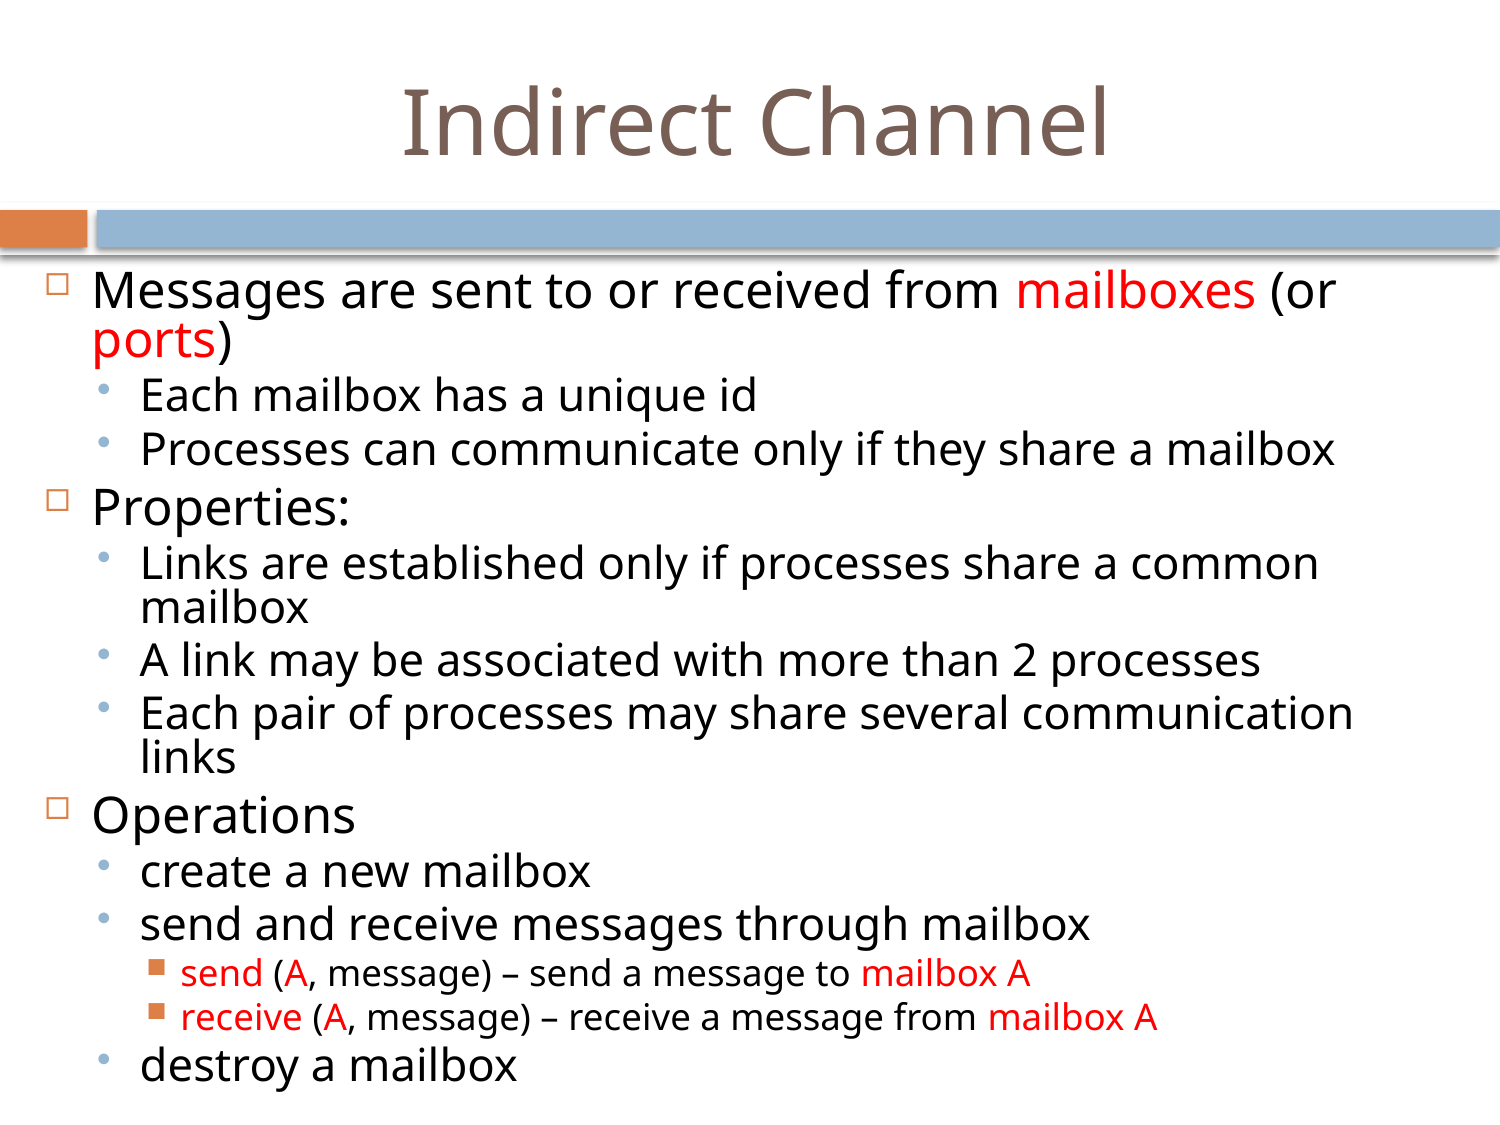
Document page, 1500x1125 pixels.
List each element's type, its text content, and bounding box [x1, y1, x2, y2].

list Messages are sent to or received from mailboxes (or ports) Each mailbox has a unique id Processes can communicate only if they share a mailbox Properties: Links are established only if processes share a common mailbox A link may be associated with more than 2 processes Each pair of processes may share several communication links Operations create a new mailbox send and receive messages through mailbox send (A, message) – send a message to mailbox A receive (A, message) – receive a message from mailbox A destroy a mailbox [29, 262, 1459, 1106]
title Indirect Channel [88, 37, 1426, 200]
